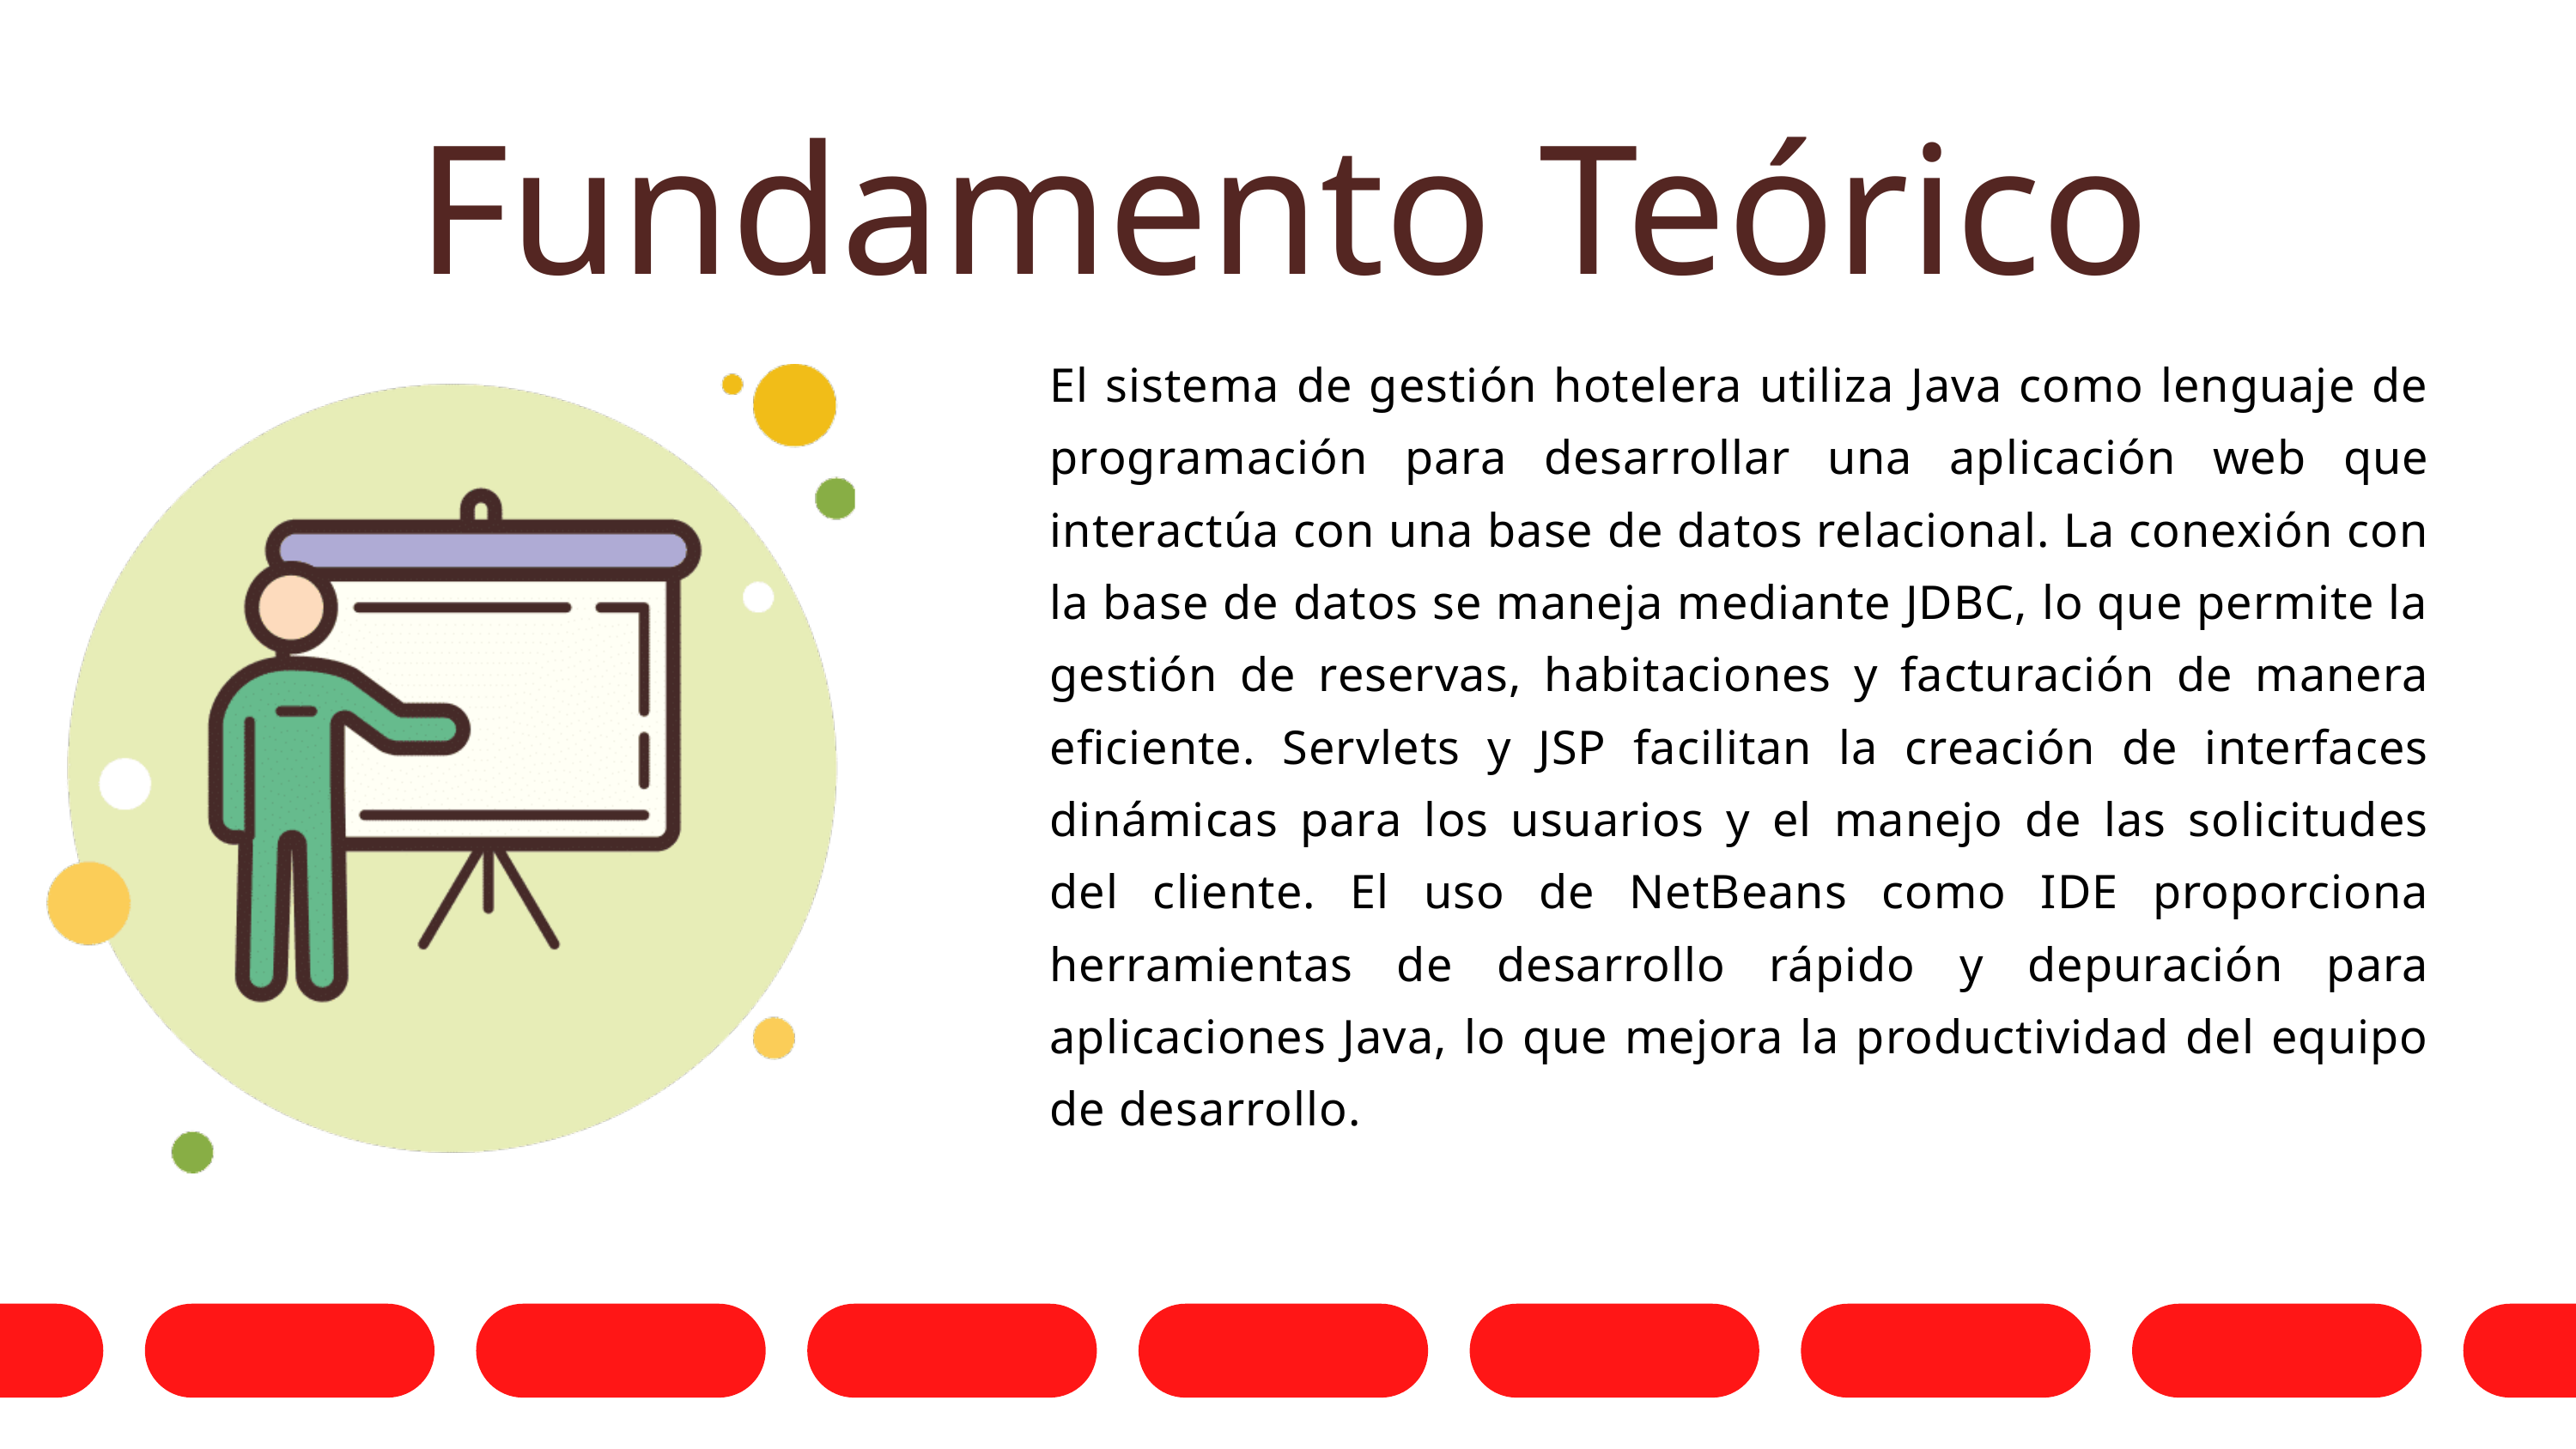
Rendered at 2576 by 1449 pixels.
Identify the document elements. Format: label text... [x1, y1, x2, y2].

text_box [1469, 1303, 1760, 1398]
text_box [2463, 1303, 2576, 1398]
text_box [2131, 1303, 2422, 1398]
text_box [806, 1303, 1097, 1398]
text_box [46, 364, 855, 1173]
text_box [0, 1303, 104, 1398]
text_box Fundamento Teórico [140, 59, 2427, 310]
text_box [1138, 1303, 1429, 1398]
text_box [476, 1303, 766, 1398]
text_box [144, 1303, 435, 1398]
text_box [1801, 1303, 2091, 1398]
text_box El sistema de gestión hotelera utiliza Java como lenguaje de programación para desarrollar una aplicación web que interactúa con una base de datos relacional. La conexión con la base de datos se maneja mediante JDBC, lo que permite la gestión de reservas, habitaciones y facturación de manera eficiente. Servlets y JSP facilitan la creación de interfaces dinámicas para los usuarios y el manejo de las solicitudes del cliente. El uso de NetBeans como IDE proporciona herramientas de desarrollo rápido y depuración para aplicaciones Java, lo que mejora la productividad del equipo de desarrollo. [1049, 338, 2432, 1136]
